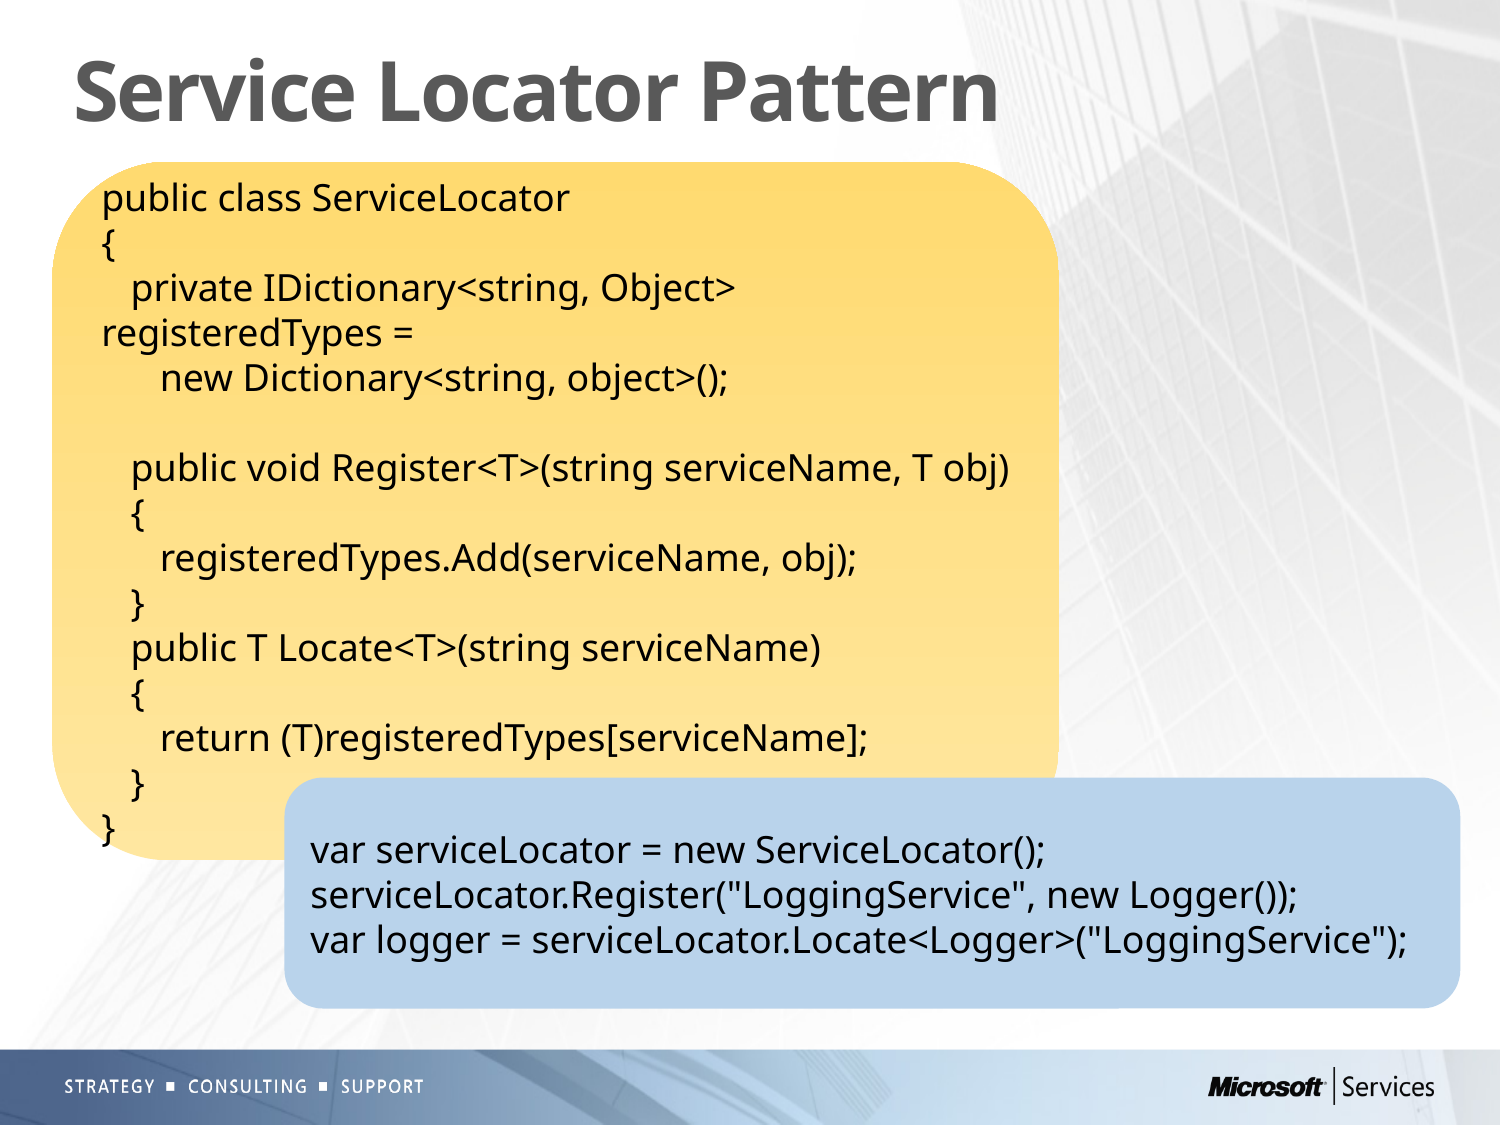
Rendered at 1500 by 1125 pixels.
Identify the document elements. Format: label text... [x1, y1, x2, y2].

text_box public class ServiceLocator { private IDictionary<string, Object> registeredTypes = new Dictionary<string, object>(); public void Register<T>(string serviceName, T obj) { registeredTypes.Add(serviceName, obj); } public T Locate<T>(string serviceName) { return (T)registeredTypes[serviceName]; } } [50, 159, 1062, 863]
title Service Locator Pattern [73, 50, 1498, 162]
picture [0, 0, 1500, 1125]
text_box var serviceLocator = new ServiceLocator(); serviceLocator.Register("LoggingService", new Logger()); var logger = serviceLocator.Locate<Logger>("LoggingService"); [282, 775, 1463, 1011]
